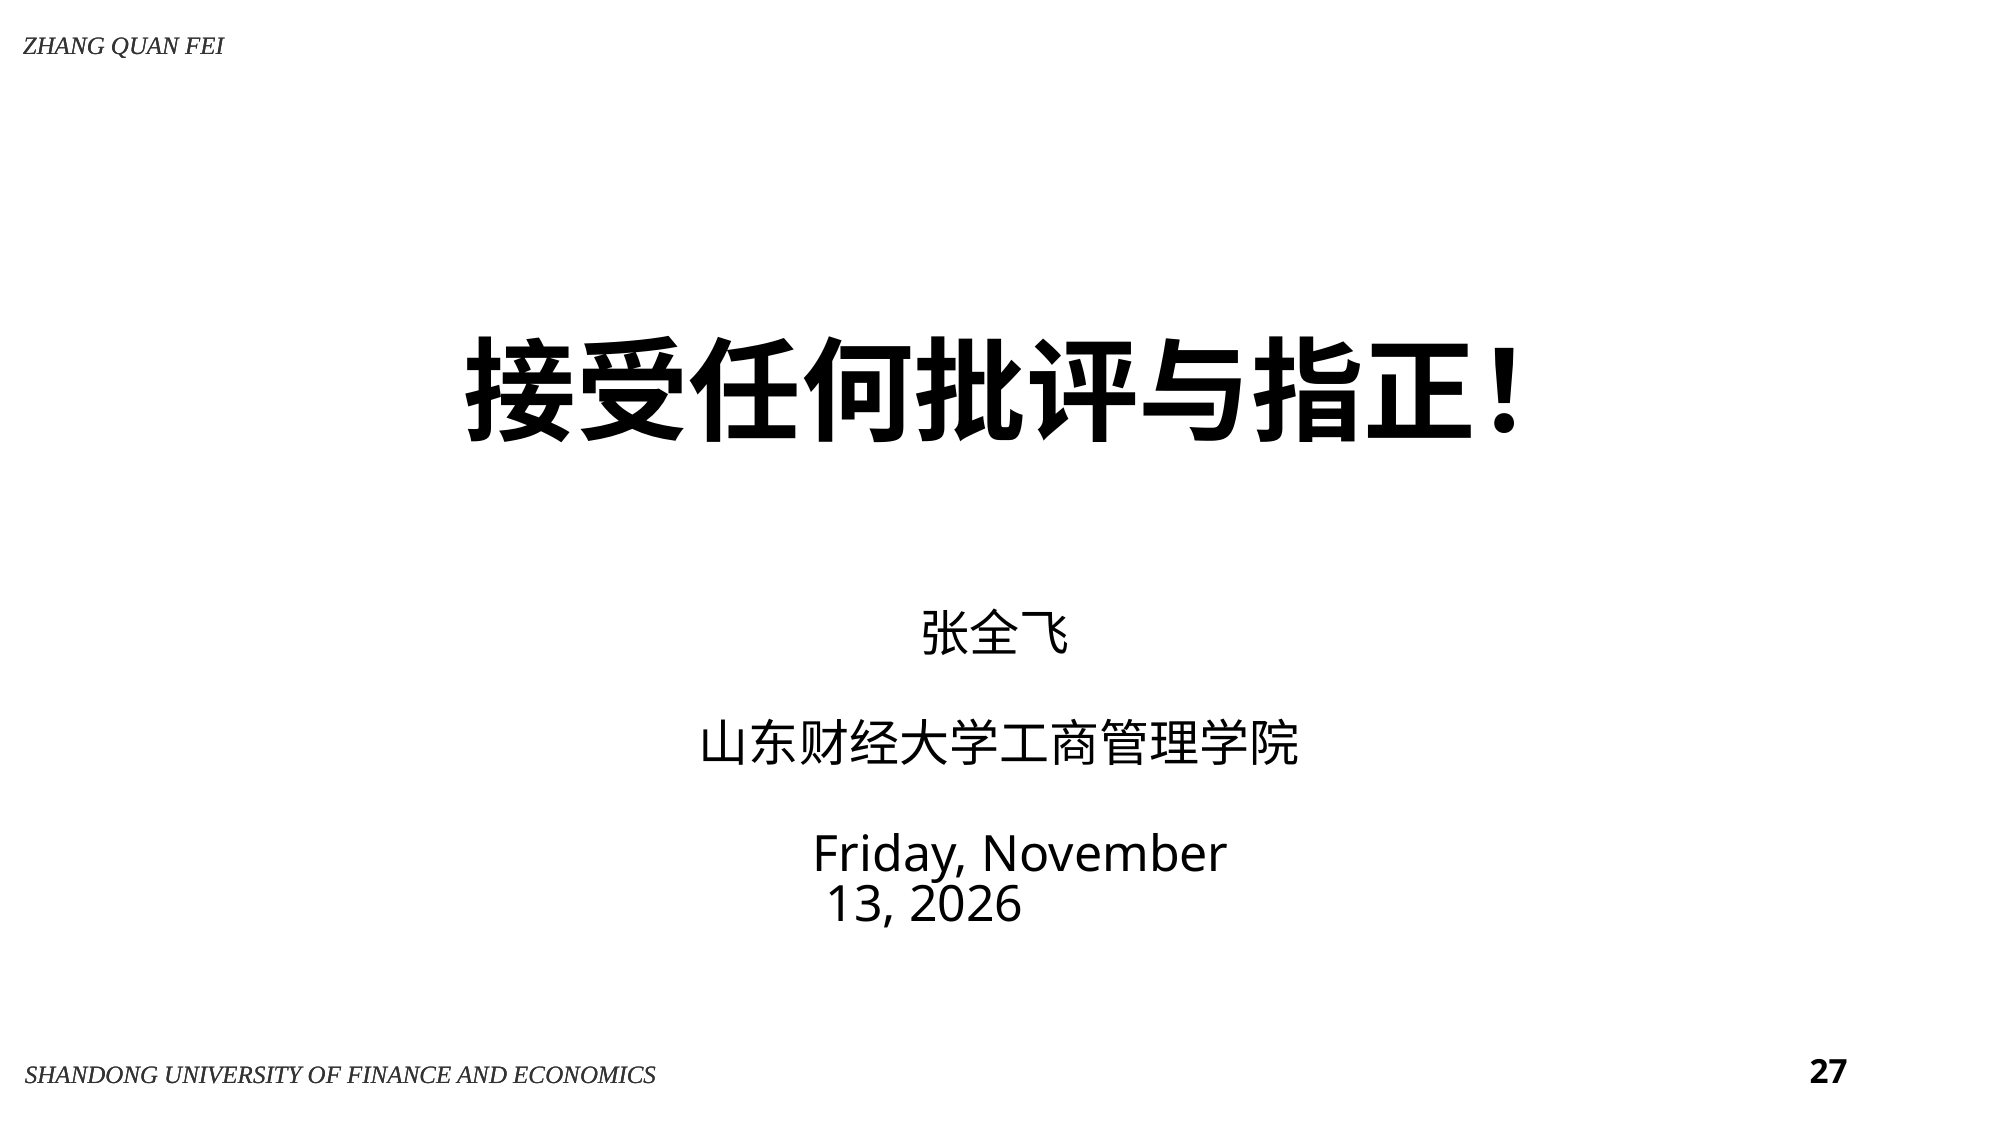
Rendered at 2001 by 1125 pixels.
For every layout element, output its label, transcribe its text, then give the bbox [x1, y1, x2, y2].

text_box 接受任何批评与指正！ [211, 312, 1841, 462]
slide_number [797, 826, 1248, 886]
slide_number 27 [1412, 1042, 1863, 1103]
